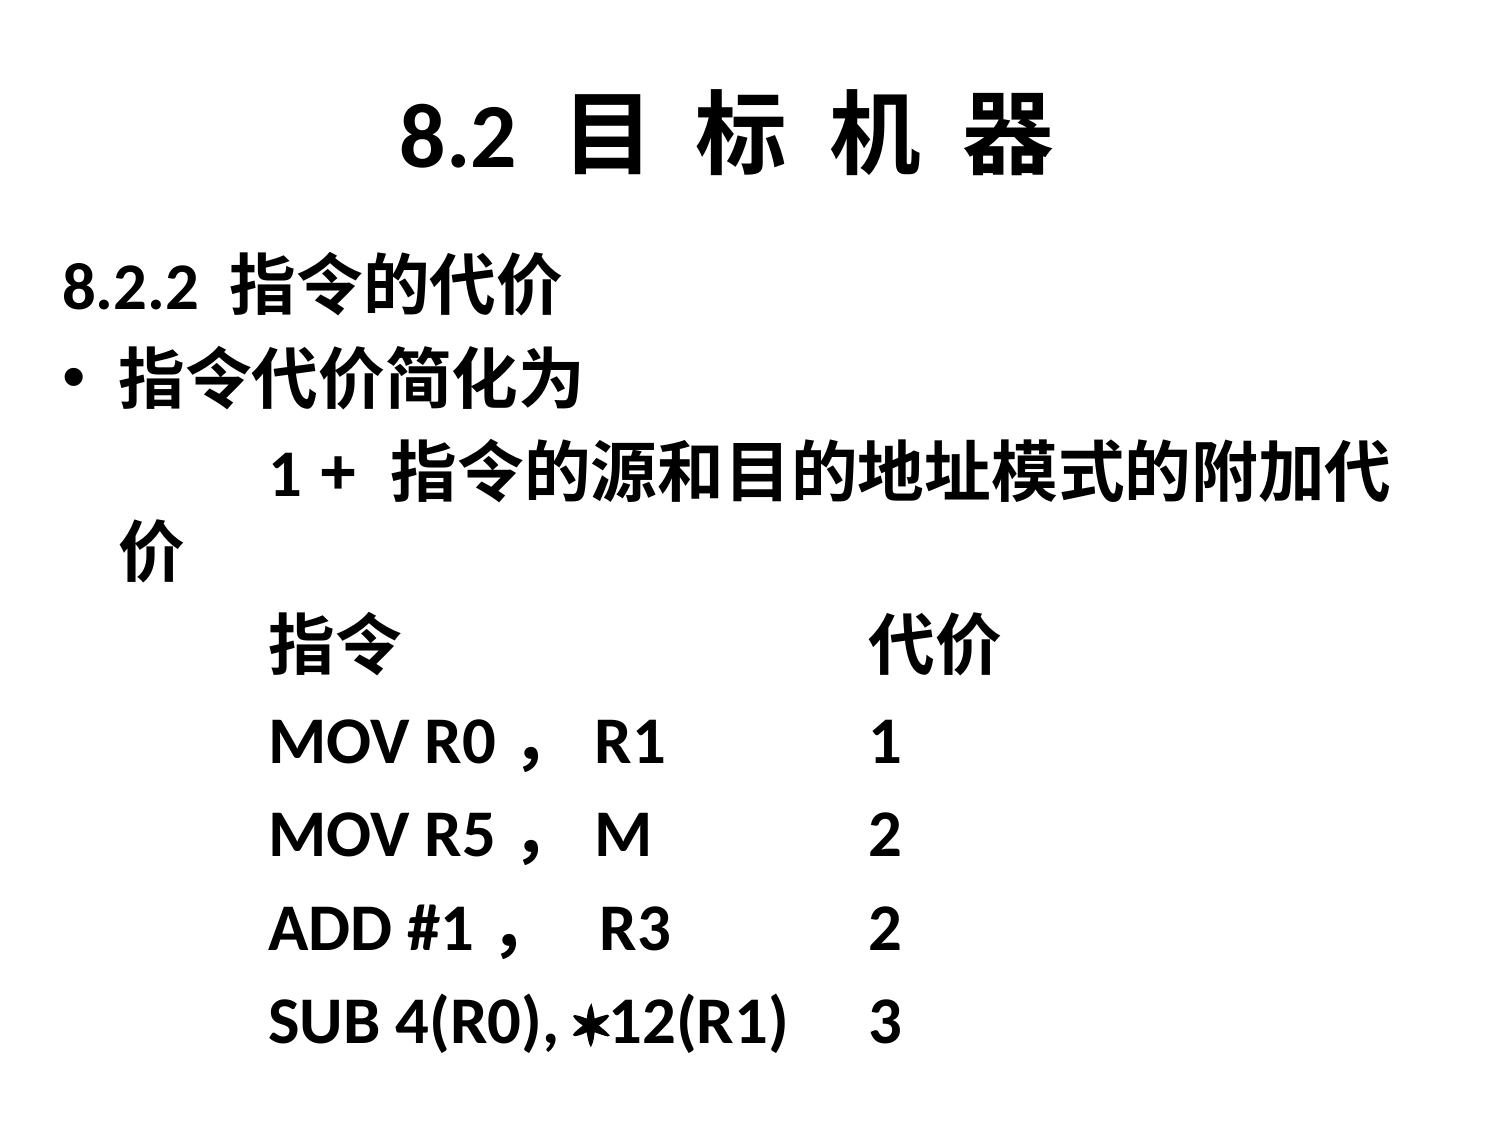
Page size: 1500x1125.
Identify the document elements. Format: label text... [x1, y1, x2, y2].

title 8.2 目 标 机 器 [62, 37, 1413, 225]
list 8.2.2 指令的代价 指令代价简化为 1 + 指令的源和目的地址模式的附加代价 指令 代价 MOV R0，R1 1 MOV R5，M 2 ADD #1， R3 2 SUB 4(R0), 12(R1) 3 [47, 235, 1452, 1063]
